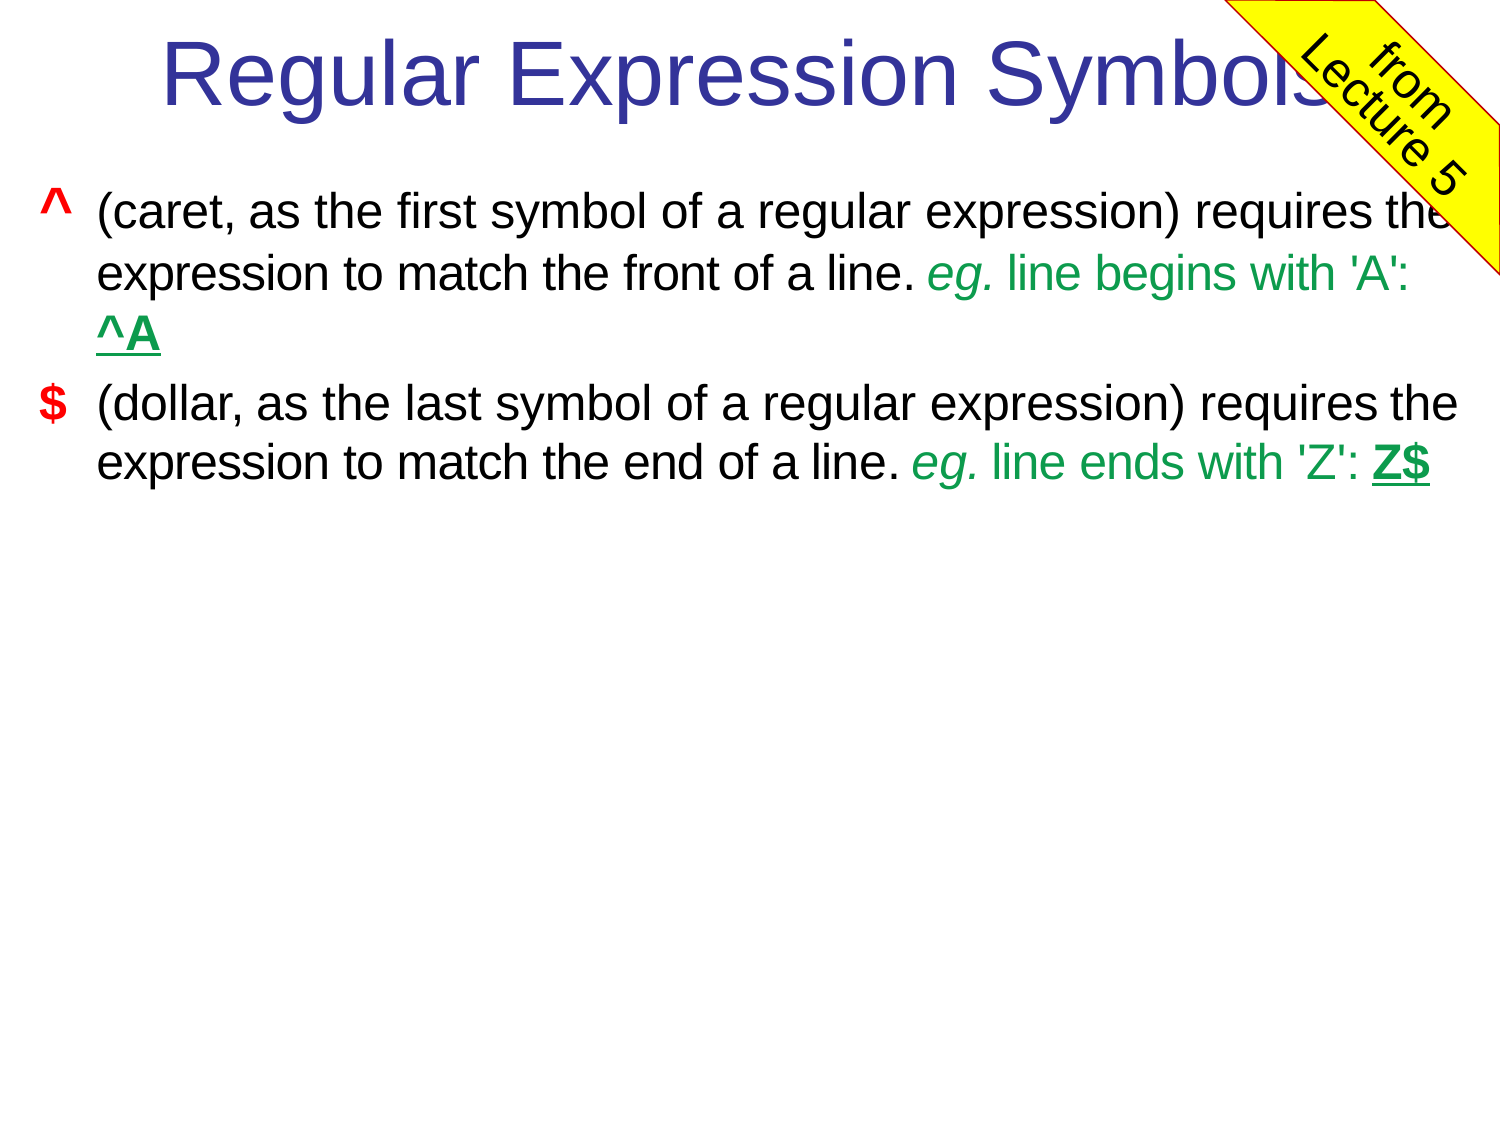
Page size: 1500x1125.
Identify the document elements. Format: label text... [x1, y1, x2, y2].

list ^ (caret, as the first symbol of a regular expression) requires the expression to match the front of a line. eg. line begins with 'A': ^A $ (dollar, as the last symbol of a regular expression) requires the expression to match the end of a line. eg. line ends with 'Z': Z$ [24, 162, 1476, 1113]
text_box from Lecture 5 [1225, 0, 1500, 275]
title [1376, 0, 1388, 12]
title Regular Expression Symbols [112, 0, 1362, 138]
